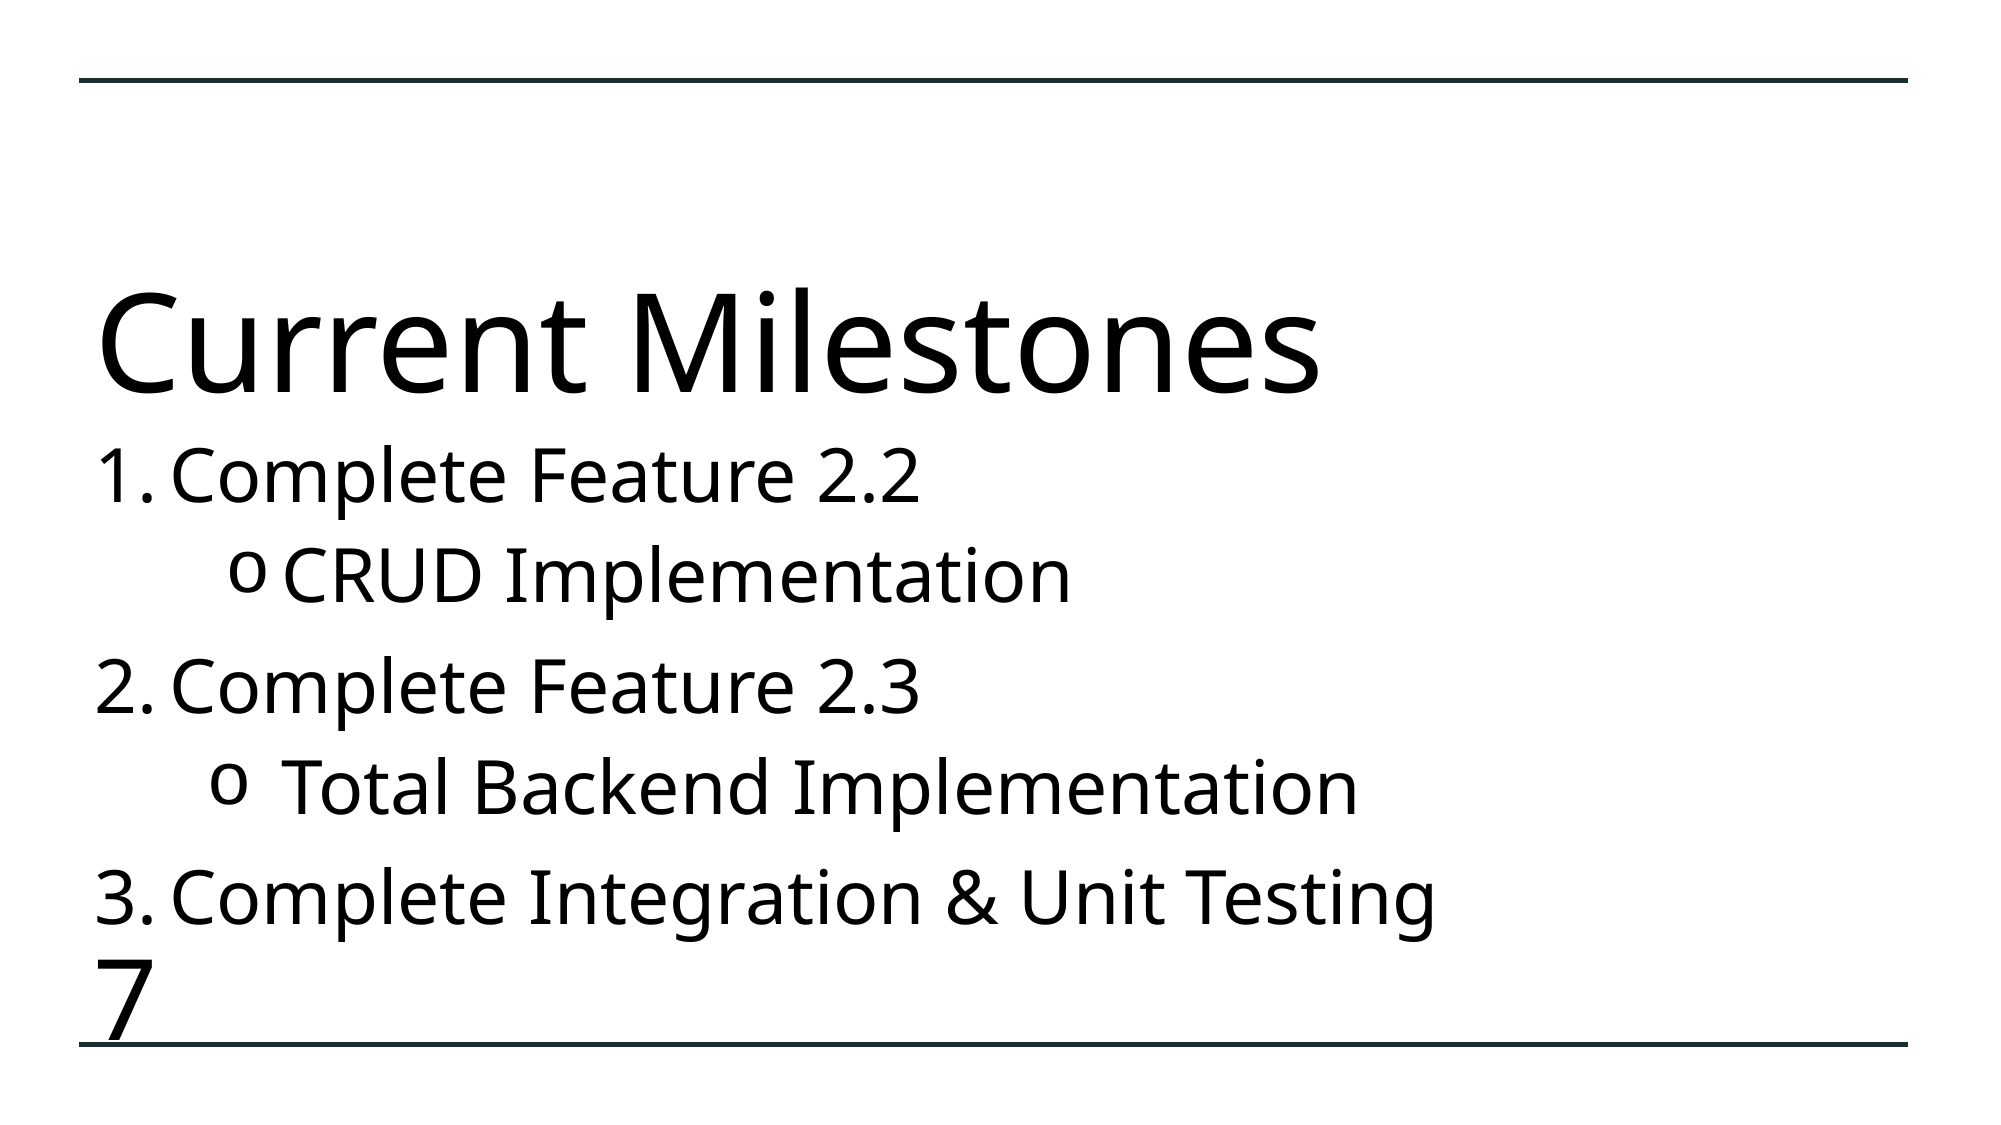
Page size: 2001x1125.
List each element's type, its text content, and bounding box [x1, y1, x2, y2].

list Complete Feature 2.2 CRUD Implementation Complete Feature 2.3 Total Backend Implementation Complete Integration & Unit Testing [79, 329, 1993, 752]
title Current Milestones [79, 160, 1824, 329]
text_box 7 [79, 920, 238, 1071]
